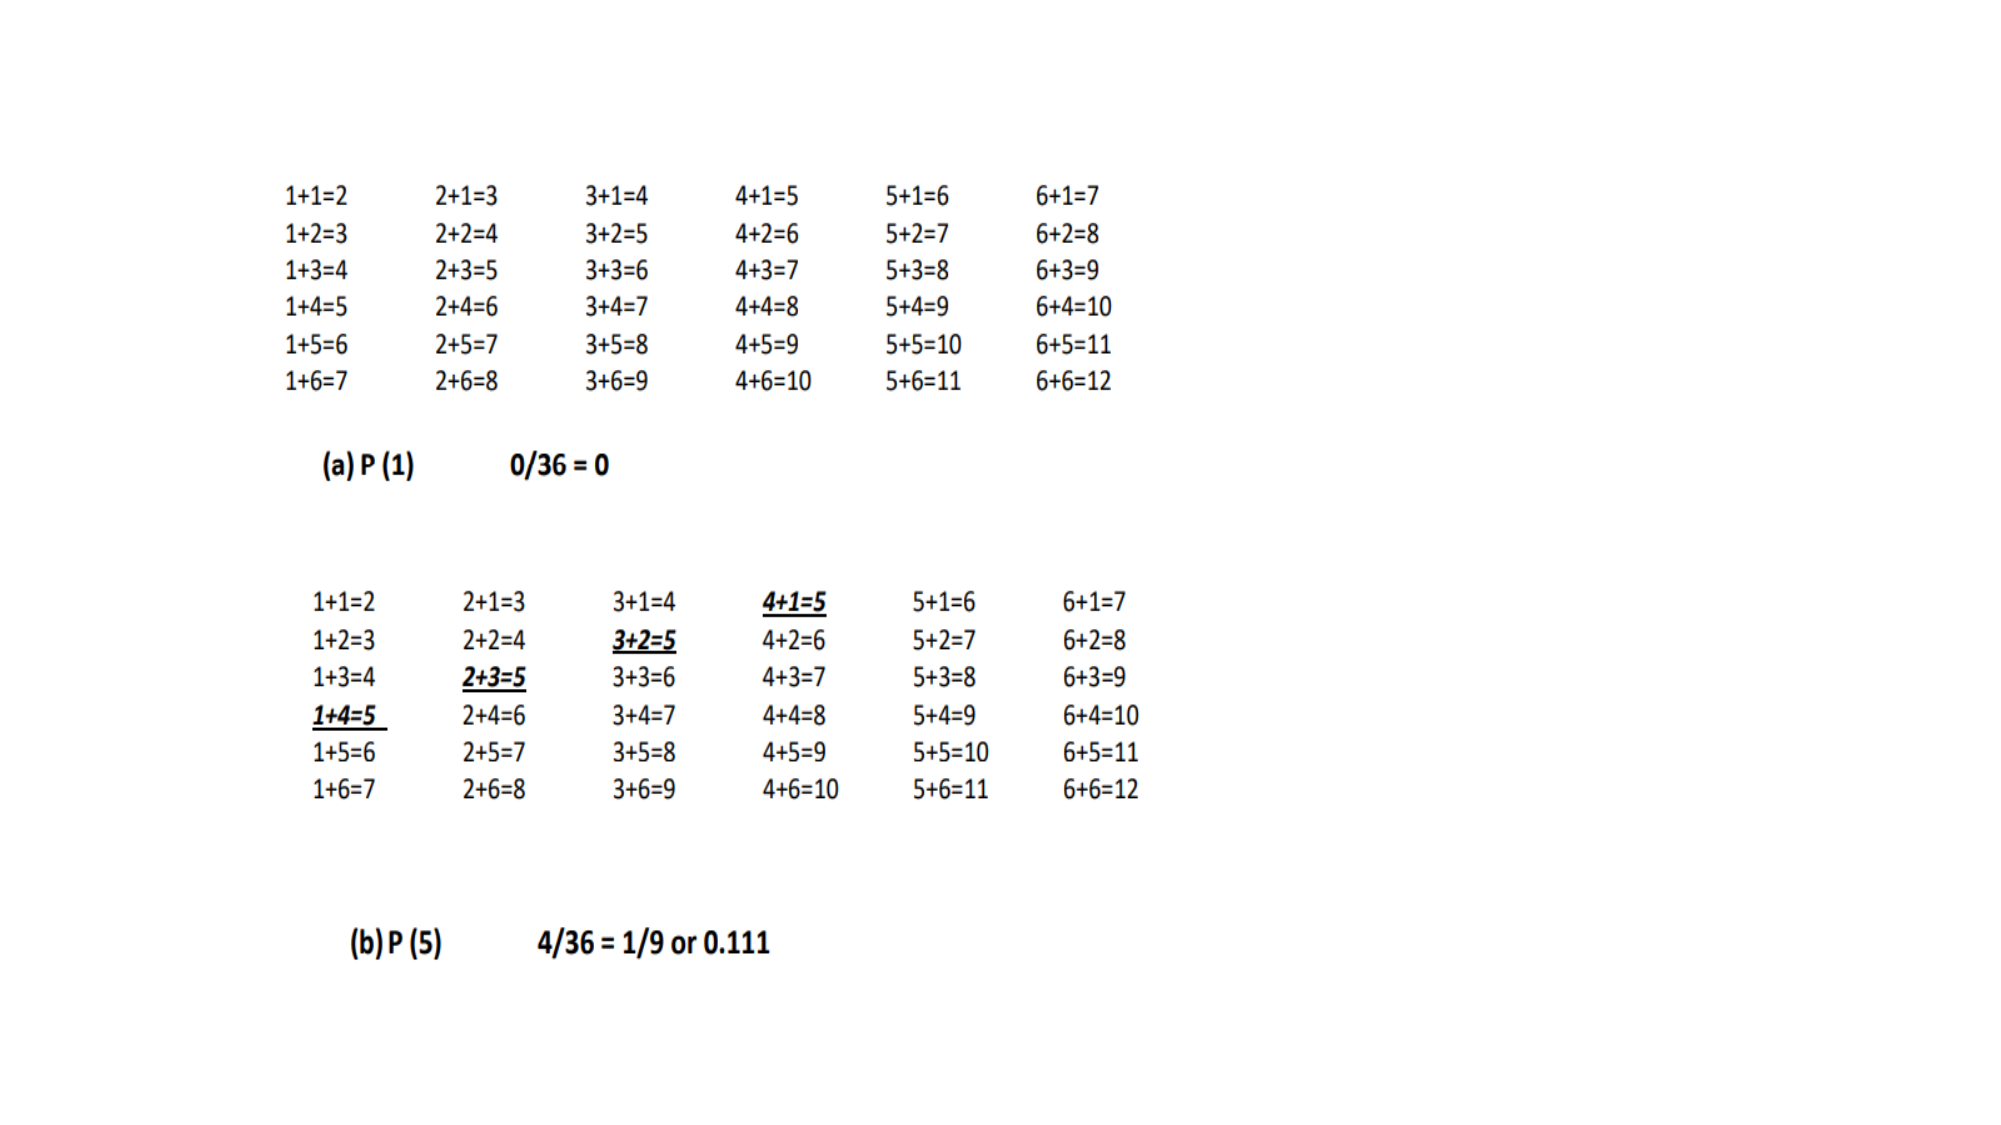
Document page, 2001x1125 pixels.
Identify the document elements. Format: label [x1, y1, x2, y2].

picture [191, 26, 1325, 507]
picture [255, 562, 1262, 1009]
